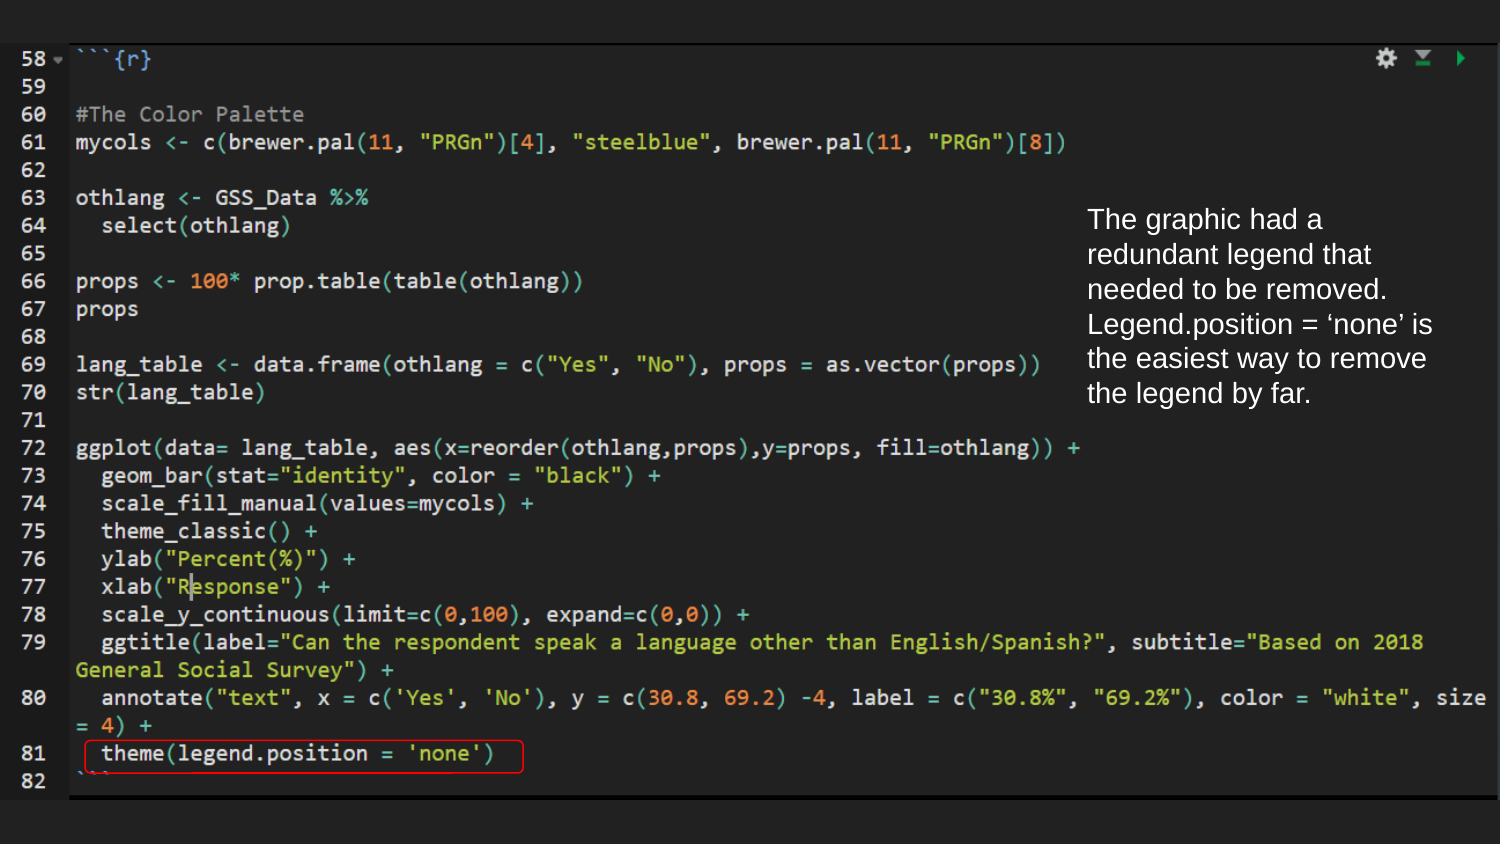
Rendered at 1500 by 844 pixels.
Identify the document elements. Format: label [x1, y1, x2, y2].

picture [0, 43, 1500, 801]
